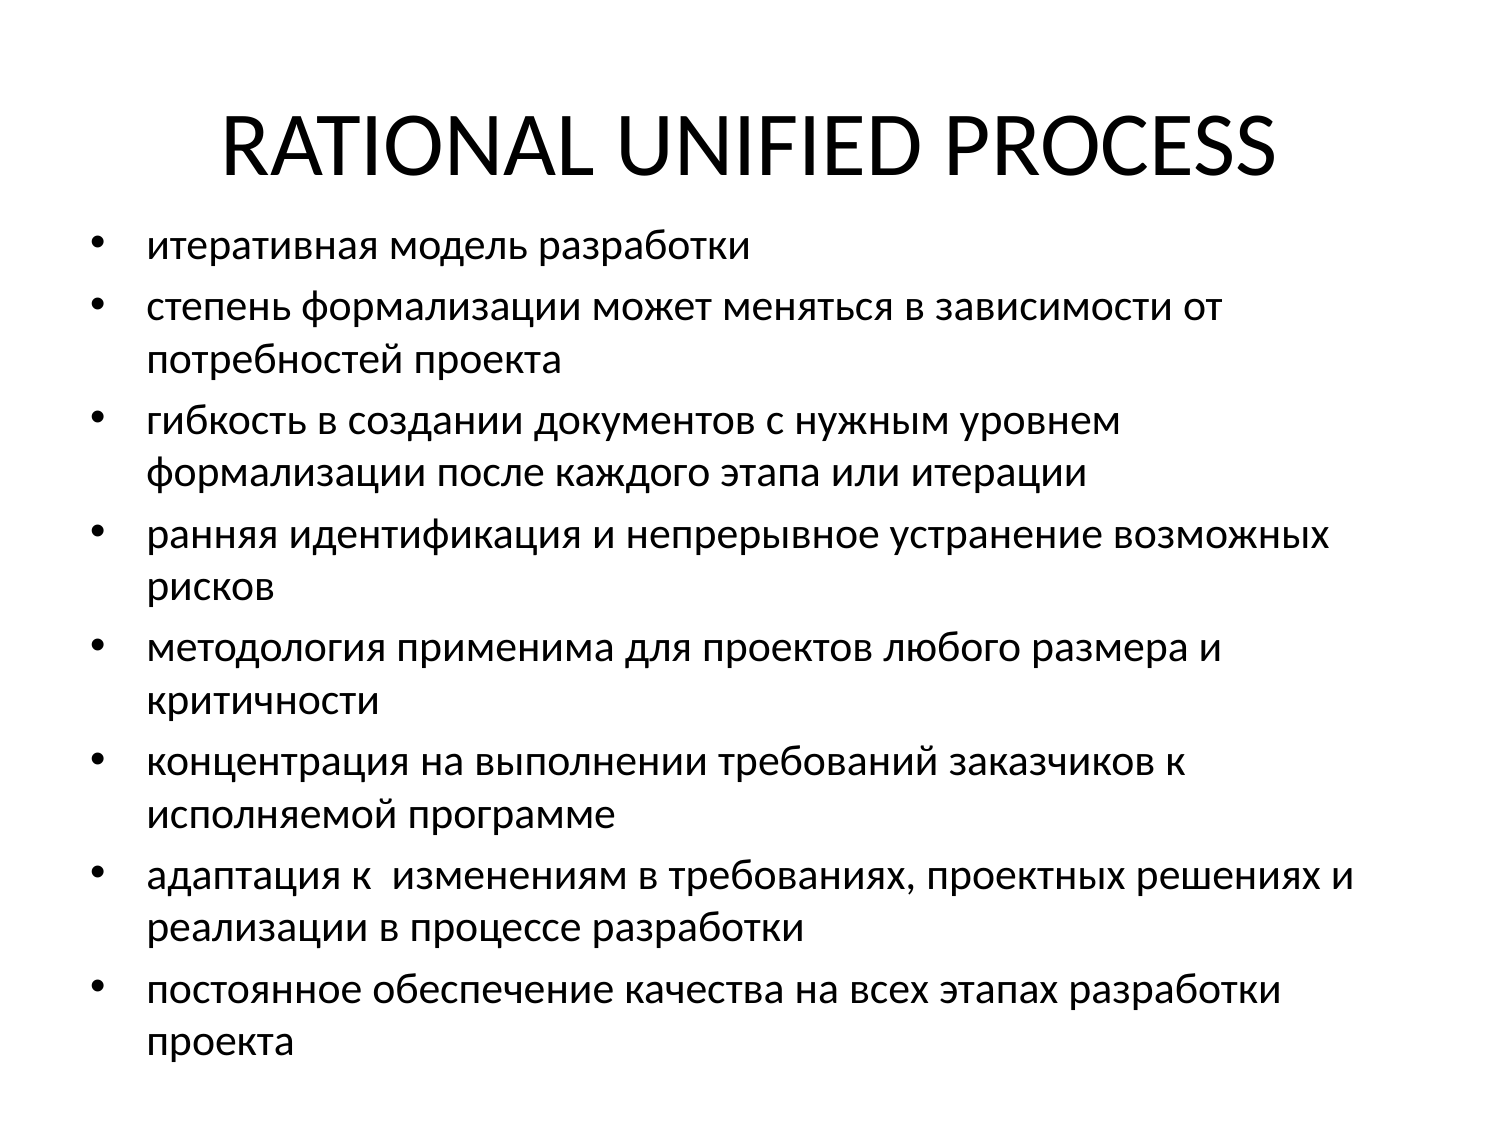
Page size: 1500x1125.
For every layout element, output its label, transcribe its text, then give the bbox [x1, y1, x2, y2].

list итеративная модель разработки степень формализации может меняться в зависимости от потребностей проекта гибкость в создании документов с нужным уровнем формализации после каждого этапа или итерации ранняя идентификация и непрерывное устранение возможных рисков методология применима для проектов любого размера и критичности концентрация на выполнении требований заказчиков к исполняемой программе адаптация к изменениям в требованиях, проектных решениях и реализации в процессе разработки постоянное обеспечение качества на всех этапах разработки проекта [75, 208, 1425, 1071]
title RATIONAL UNIFIED PROCESS [75, 45, 1425, 208]
